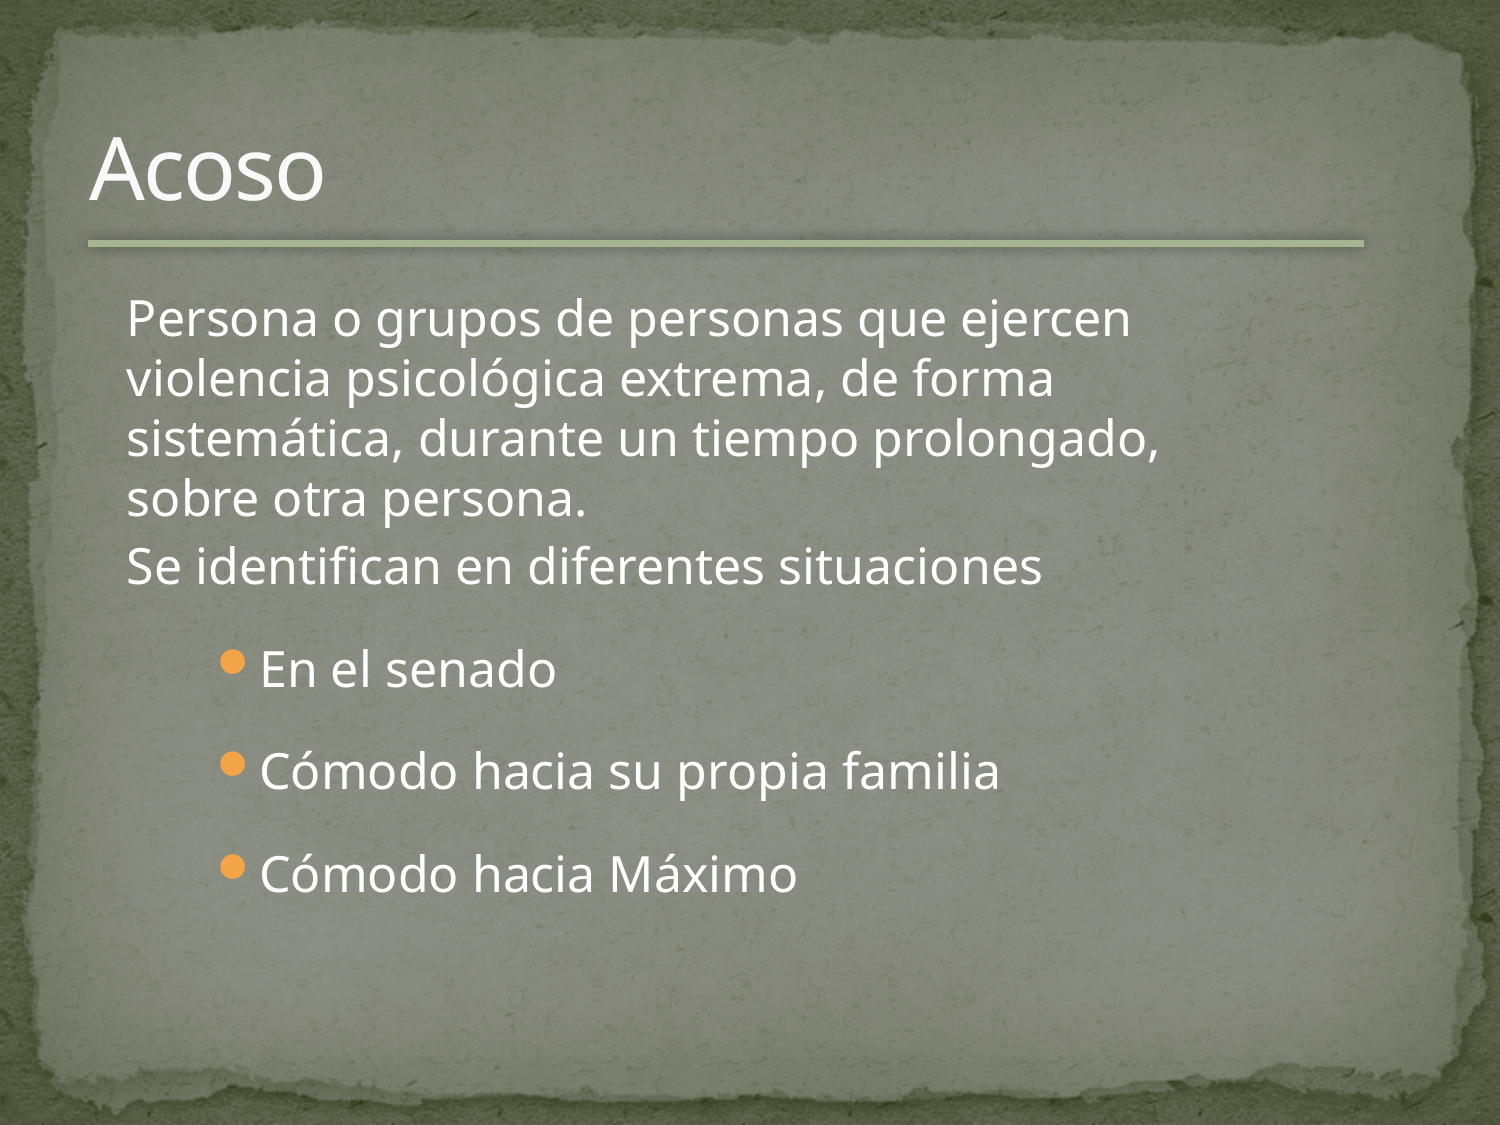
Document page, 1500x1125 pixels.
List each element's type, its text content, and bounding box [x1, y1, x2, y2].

text_box Persona o grupos de personas que ejercen violencia psicológica extrema, de forma sistemática, durante un tiempo prolongado, sobre otra persona. [112, 278, 1317, 594]
list Se identifican en diferentes situaciones En el senado Cómodo hacia su propia familia Cómodo hacia Máximo [112, 527, 1463, 953]
title Acoso [74, 24, 1425, 225]
